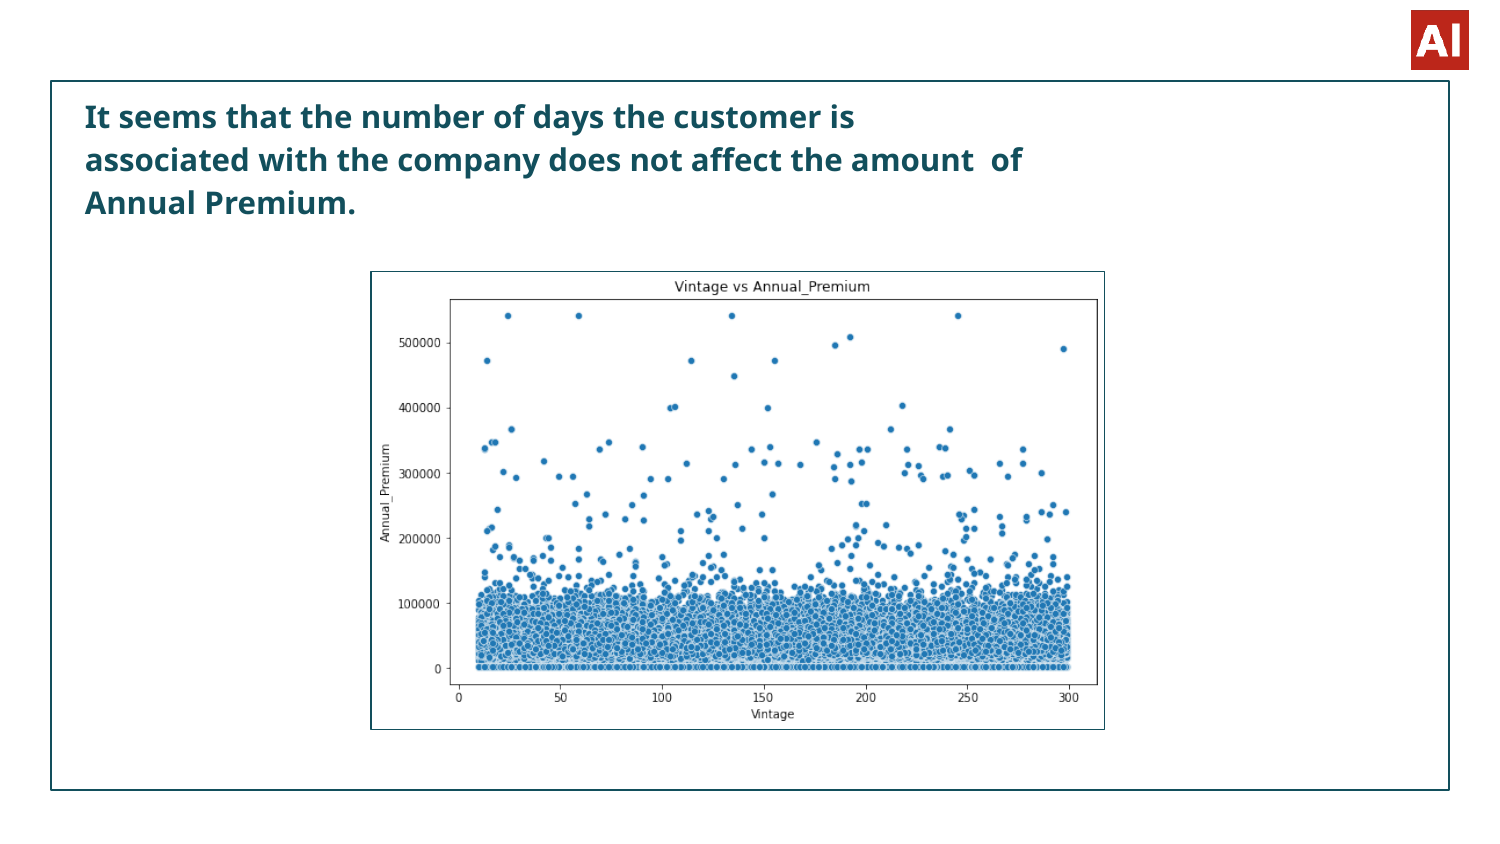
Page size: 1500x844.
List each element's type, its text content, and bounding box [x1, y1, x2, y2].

picture [1411, 10, 1469, 70]
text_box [370, 271, 1105, 730]
text_box [51, 81, 1449, 790]
text_box It seems that the number of days the customer is associated with the company does not affect the amount of Annual Premium. [82, 89, 1029, 221]
